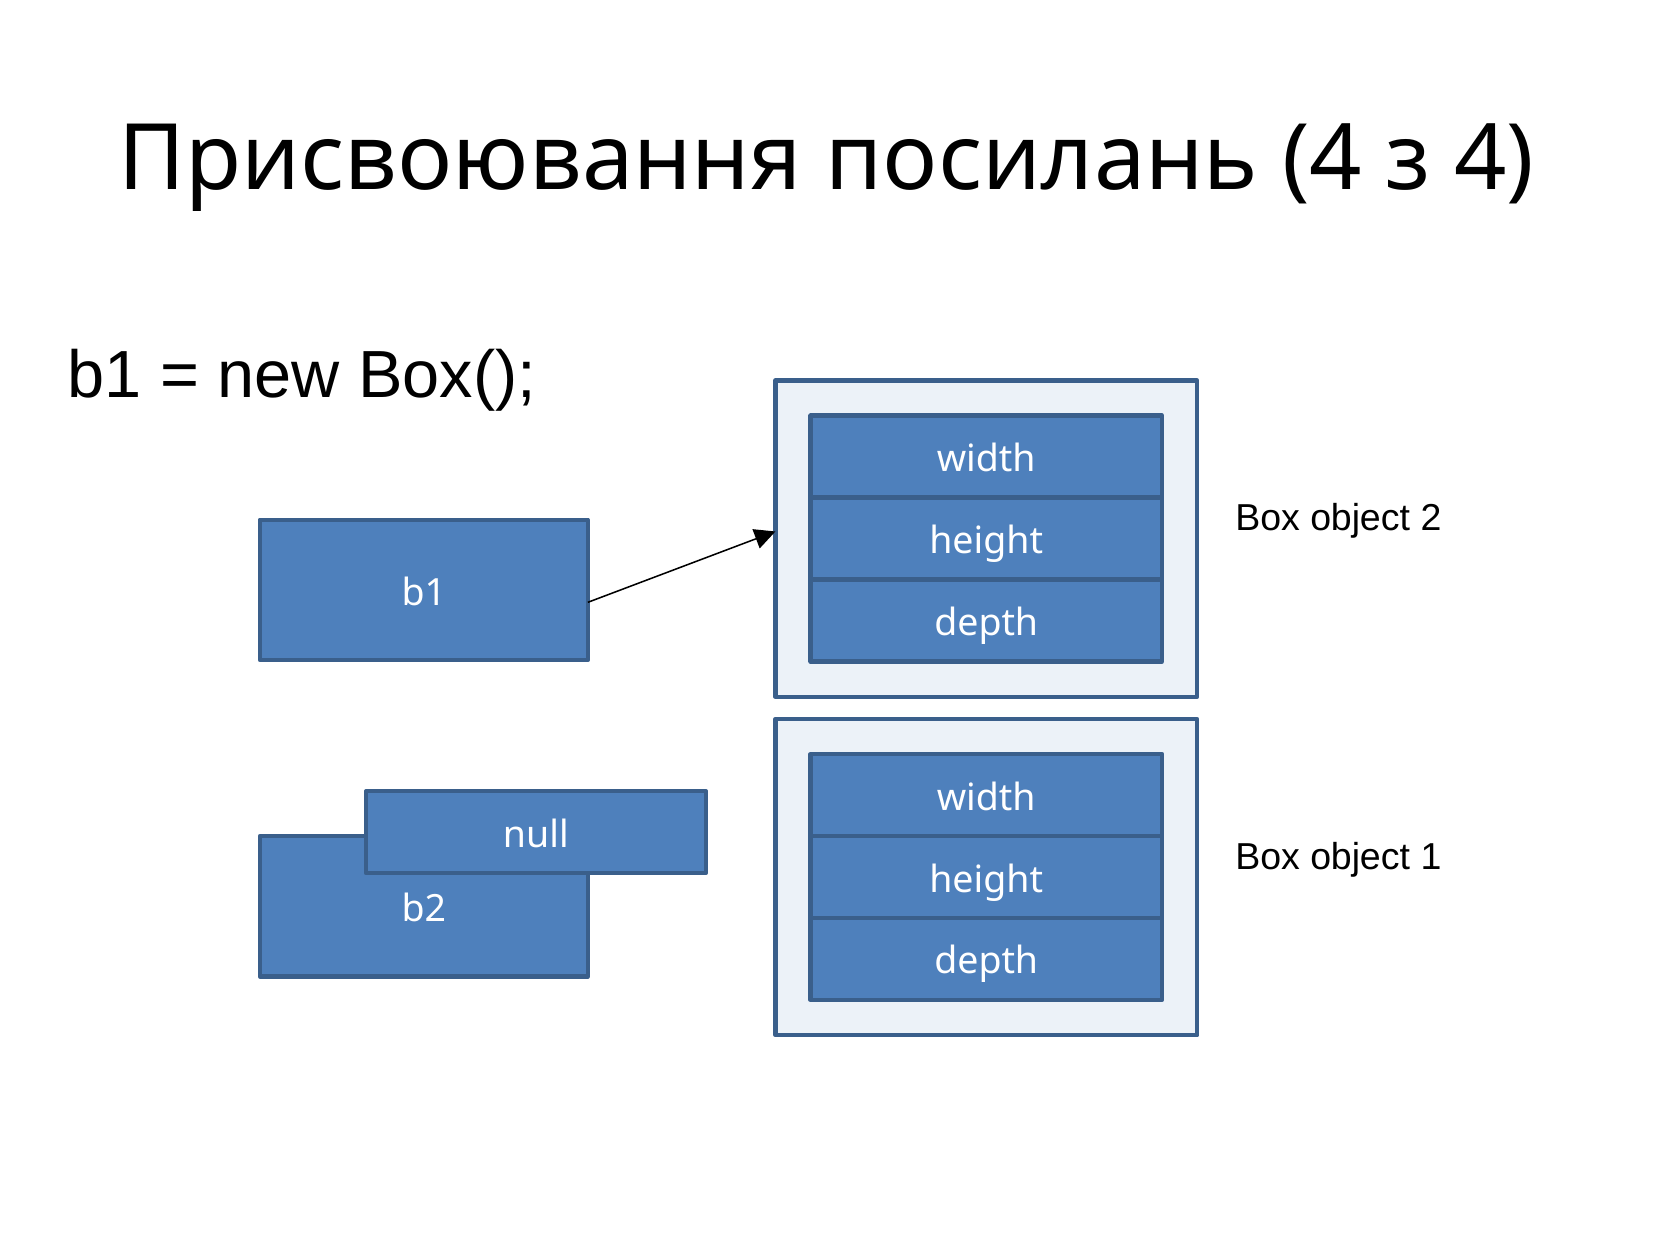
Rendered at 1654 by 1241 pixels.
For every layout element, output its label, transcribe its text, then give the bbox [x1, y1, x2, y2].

text_box Box object 1 [1220, 824, 1489, 885]
text_box width [810, 415, 1163, 497]
text_box height [810, 497, 1163, 579]
text_box [775, 380, 1198, 697]
text_box height [810, 836, 1163, 918]
text_box b2 [259, 836, 588, 977]
text_box Присвоювання посилань (4 з 4) [82, 49, 1571, 257]
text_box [587, 531, 776, 603]
text_box depth [810, 579, 1163, 662]
text_box b1 [259, 519, 588, 661]
text_box depth [810, 918, 1163, 1000]
text_box width [810, 754, 1163, 836]
text_box null [366, 791, 706, 874]
text_box [775, 718, 1198, 1036]
text_box Box object 2 [1220, 485, 1489, 546]
text_box b1 = new Box(); [53, 323, 562, 417]
